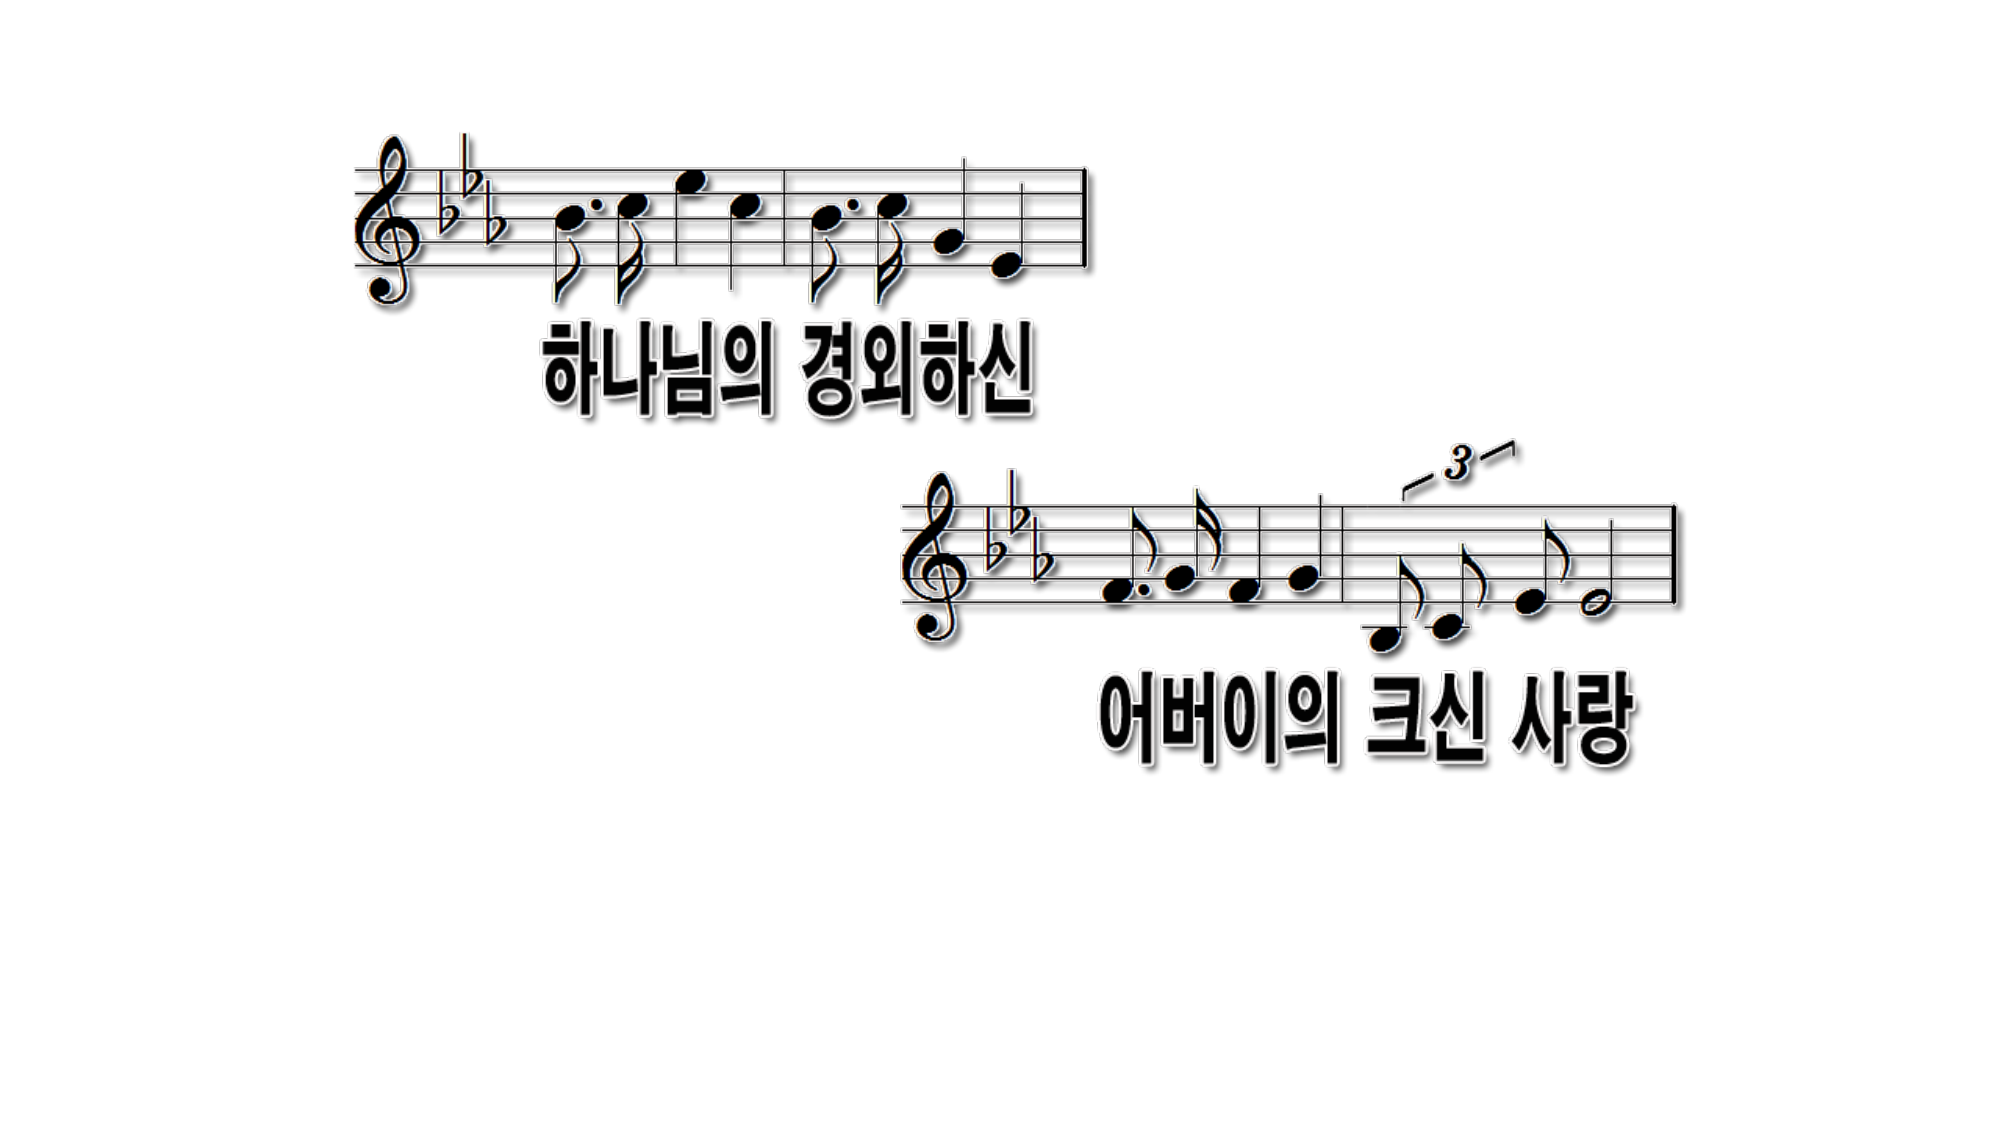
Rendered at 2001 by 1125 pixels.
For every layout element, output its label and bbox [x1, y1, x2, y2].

picture [249, 0, 1750, 835]
